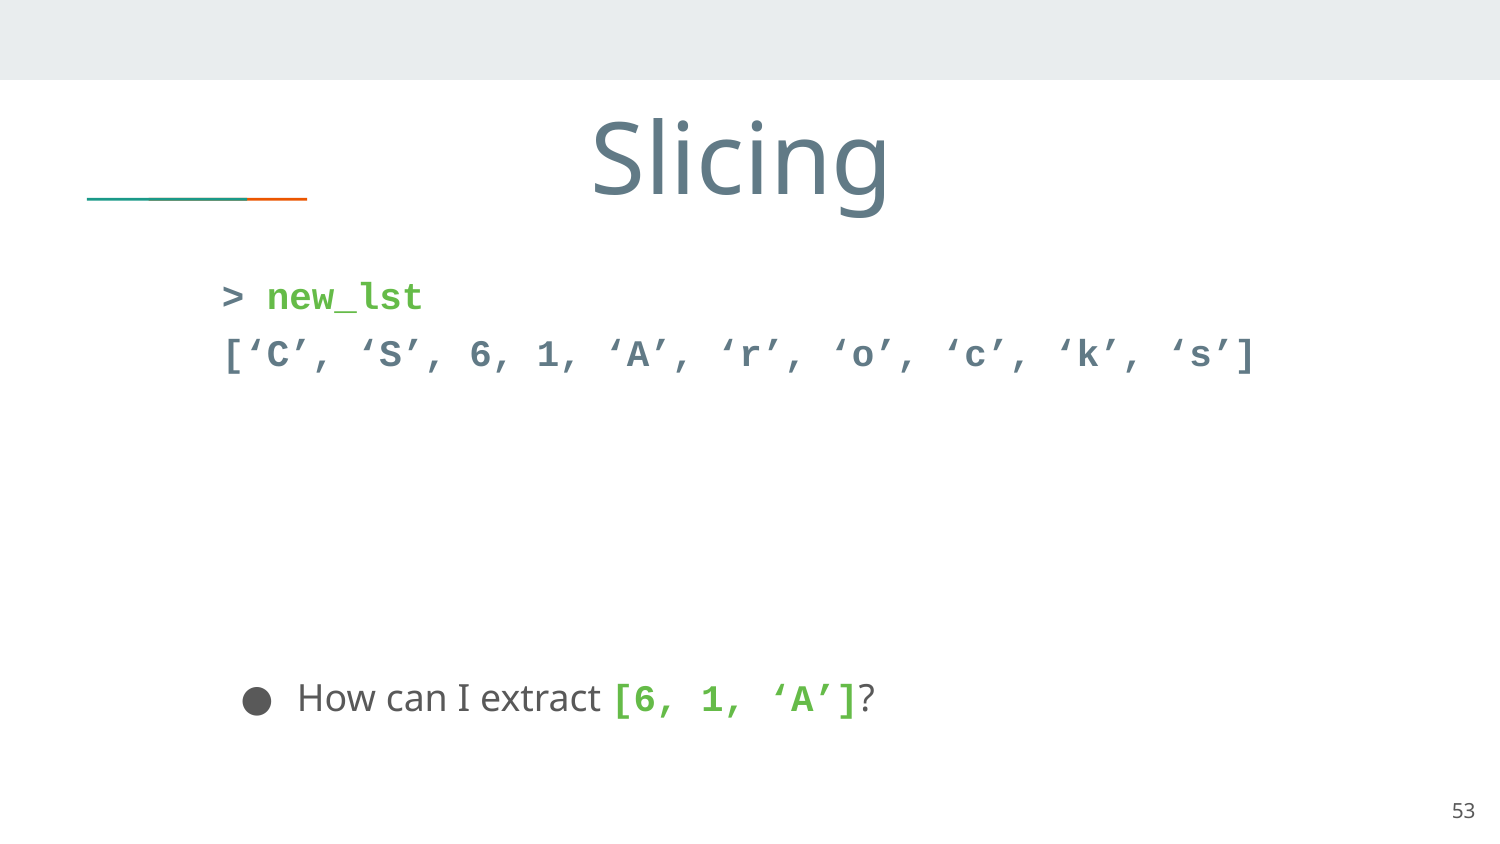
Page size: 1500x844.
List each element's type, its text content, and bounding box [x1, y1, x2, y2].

title Slicing [575, 79, 1441, 185]
slide_number 53 [1400, 779, 1491, 844]
list > new_lst [‘C’, ‘S’, 6, 1, ‘A’, ‘r’, ‘o’, ‘c’, ‘k’, ‘s’] How can I extract [6, 1, ‘A’]? [206, 256, 1442, 827]
